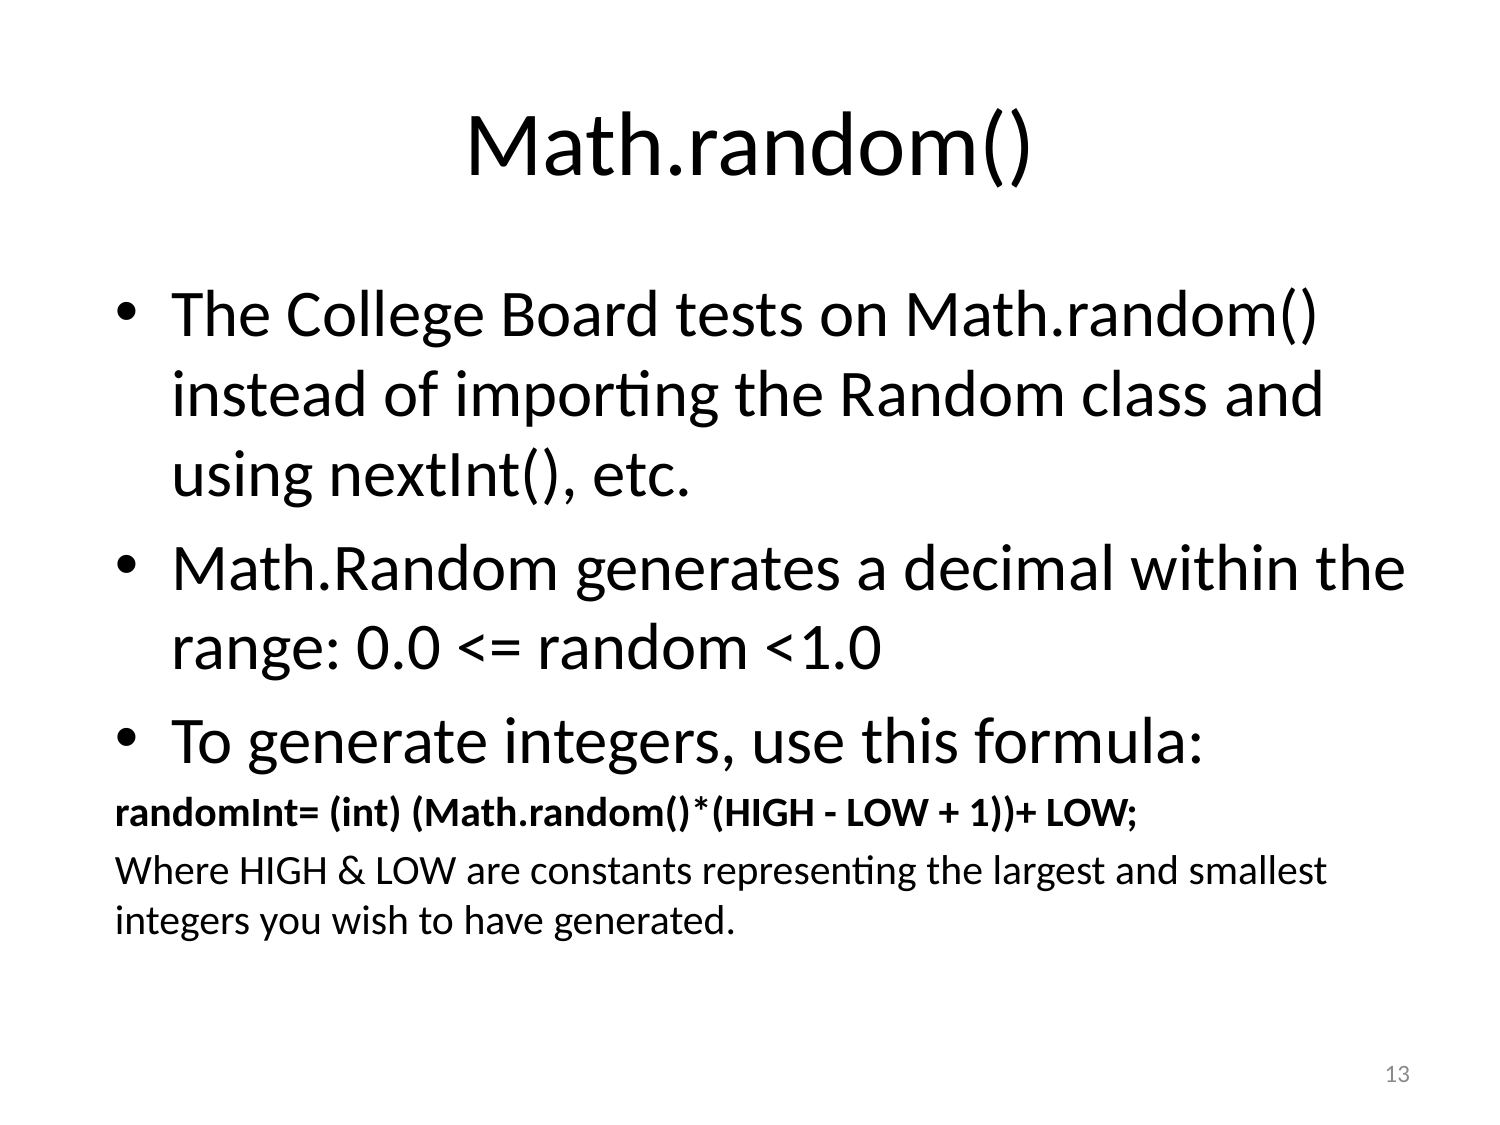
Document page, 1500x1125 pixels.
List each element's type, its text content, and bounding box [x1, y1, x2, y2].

slide_number 13 [1074, 1042, 1425, 1103]
title Math.random() [75, 45, 1425, 233]
list The College Board tests on Math.random() instead of importing the Random class and using nextInt(), etc. Math.Random generates a decimal within the range: 0.0 <= random <1.0 To generate integers, use this formula: randomInt= (int) (Math.random()*(HIGH - LOW + 1))+ LOW; Where HIGH & LOW are constants representing the largest and smallest integers you wish to have generated. [99, 262, 1450, 1000]
